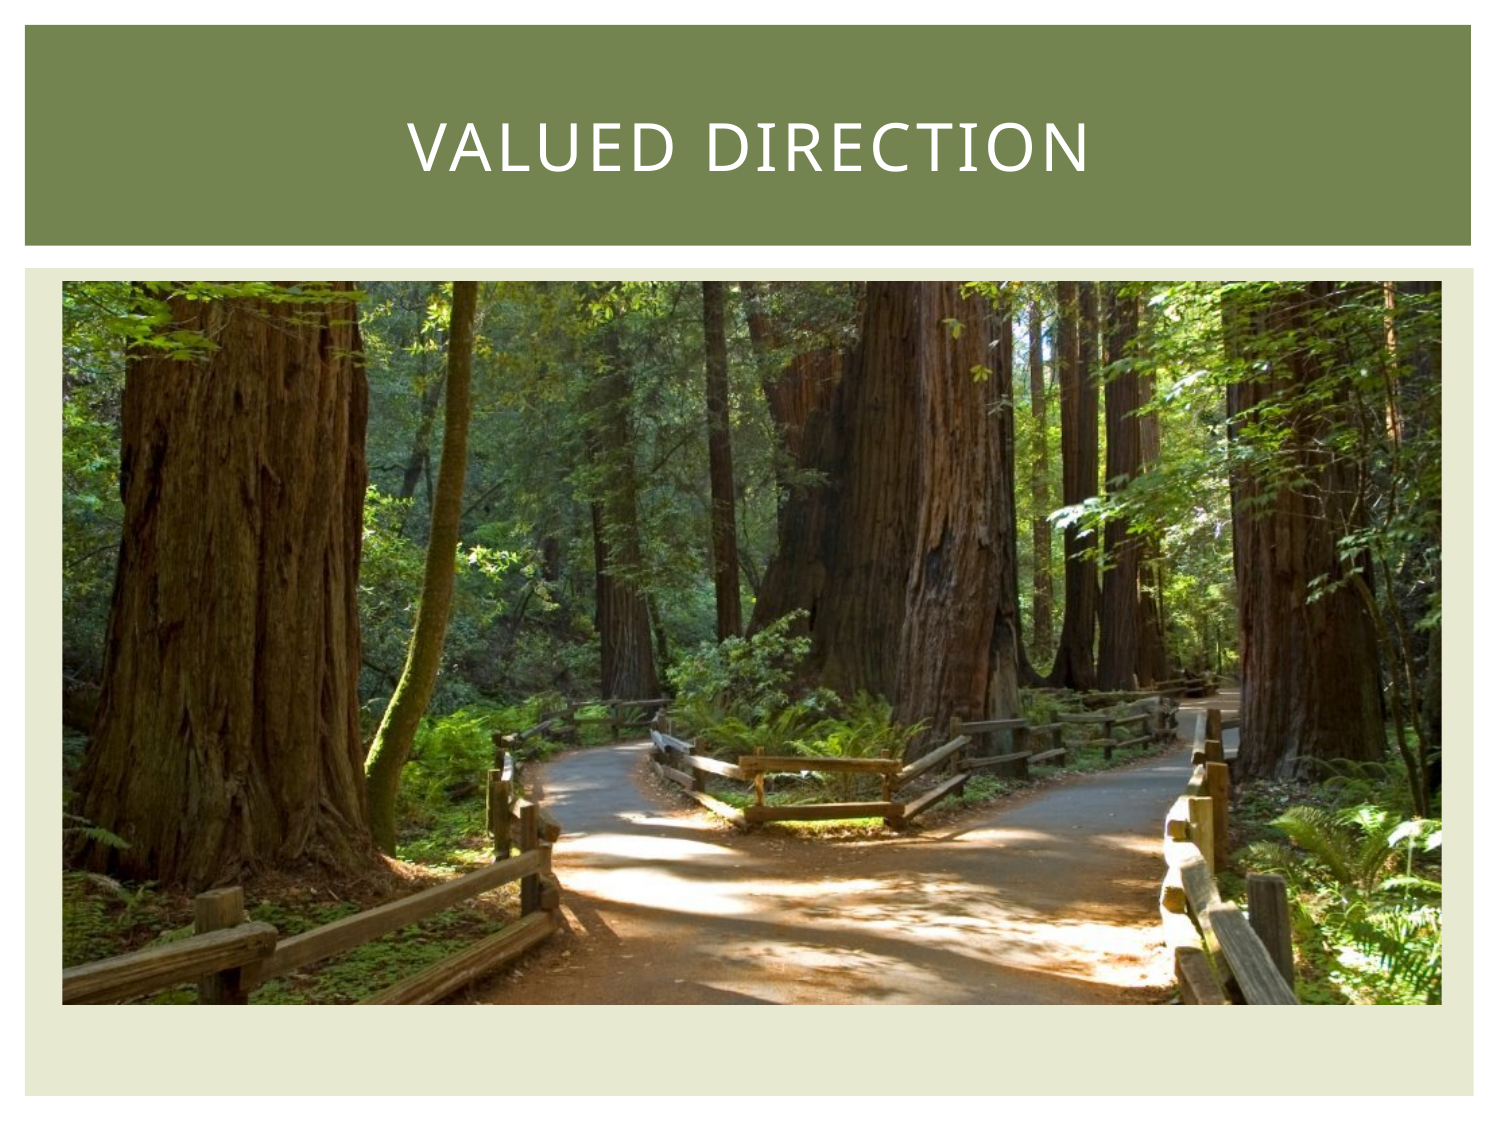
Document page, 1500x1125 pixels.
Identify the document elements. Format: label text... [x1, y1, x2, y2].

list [62, 281, 1442, 1006]
title Valued direction [62, 58, 1438, 232]
